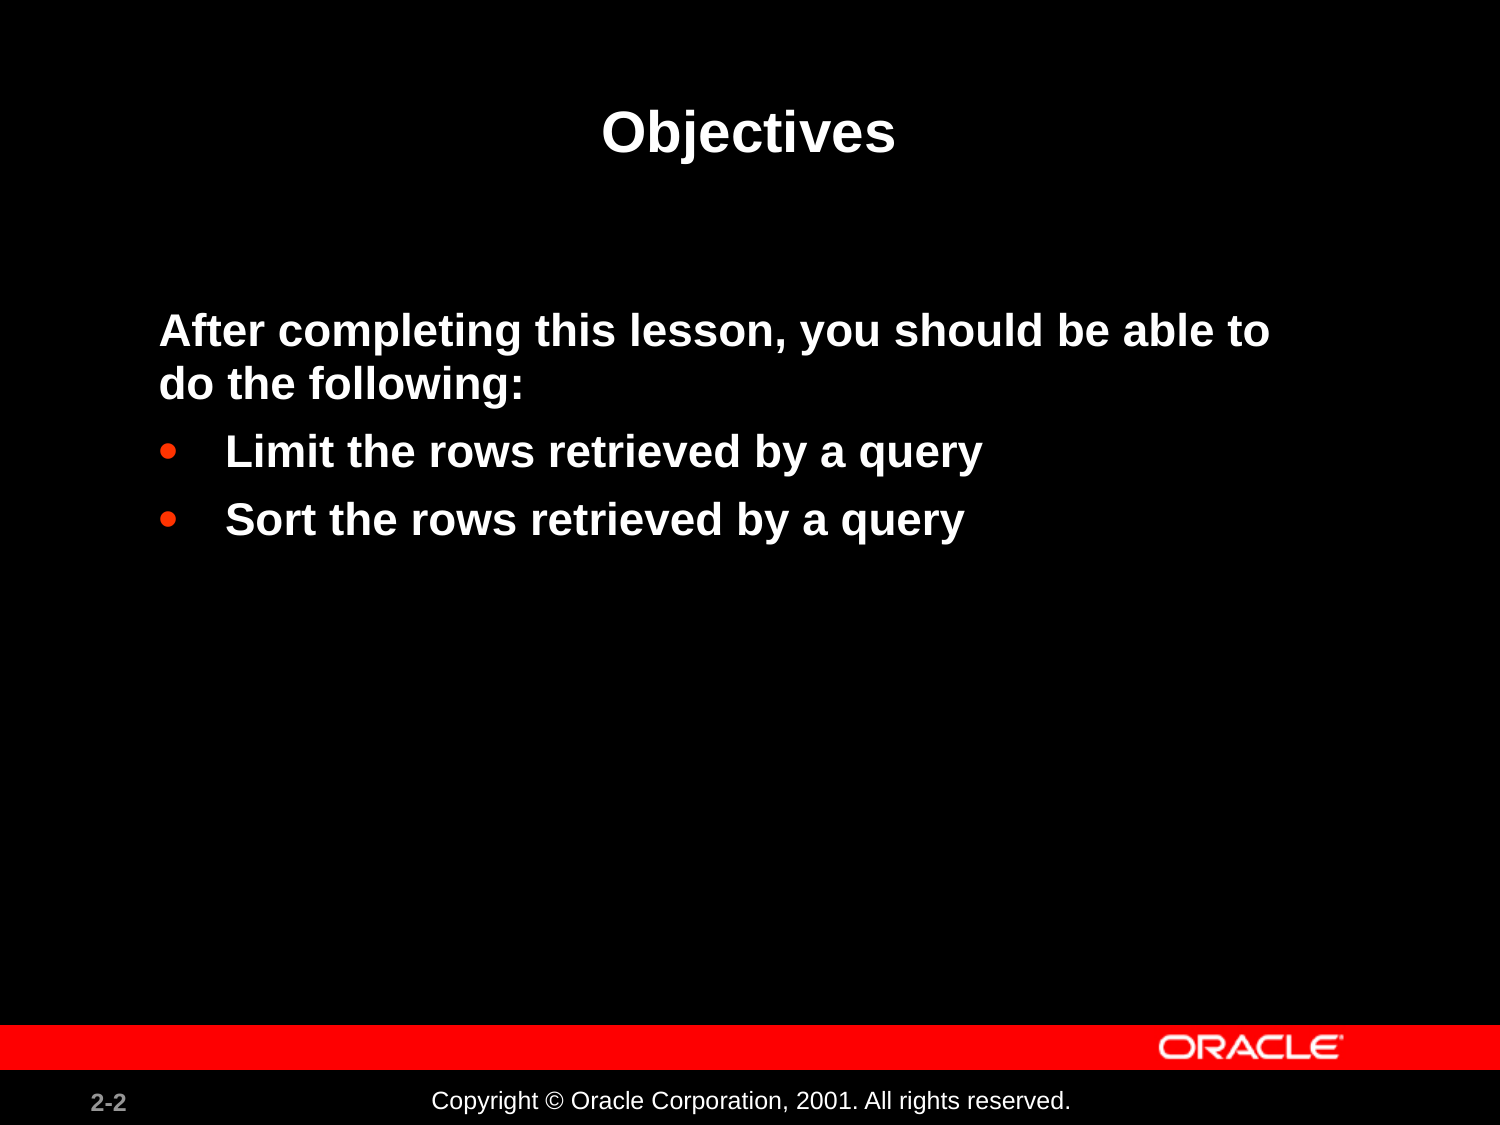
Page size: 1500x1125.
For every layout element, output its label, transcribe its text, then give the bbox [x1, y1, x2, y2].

title Objectives [141, 86, 1358, 232]
list After completing this lesson, you should be able to do the following: Limit the rows retrieved by a query Sort the rows retrieved by a query [143, 297, 1356, 560]
